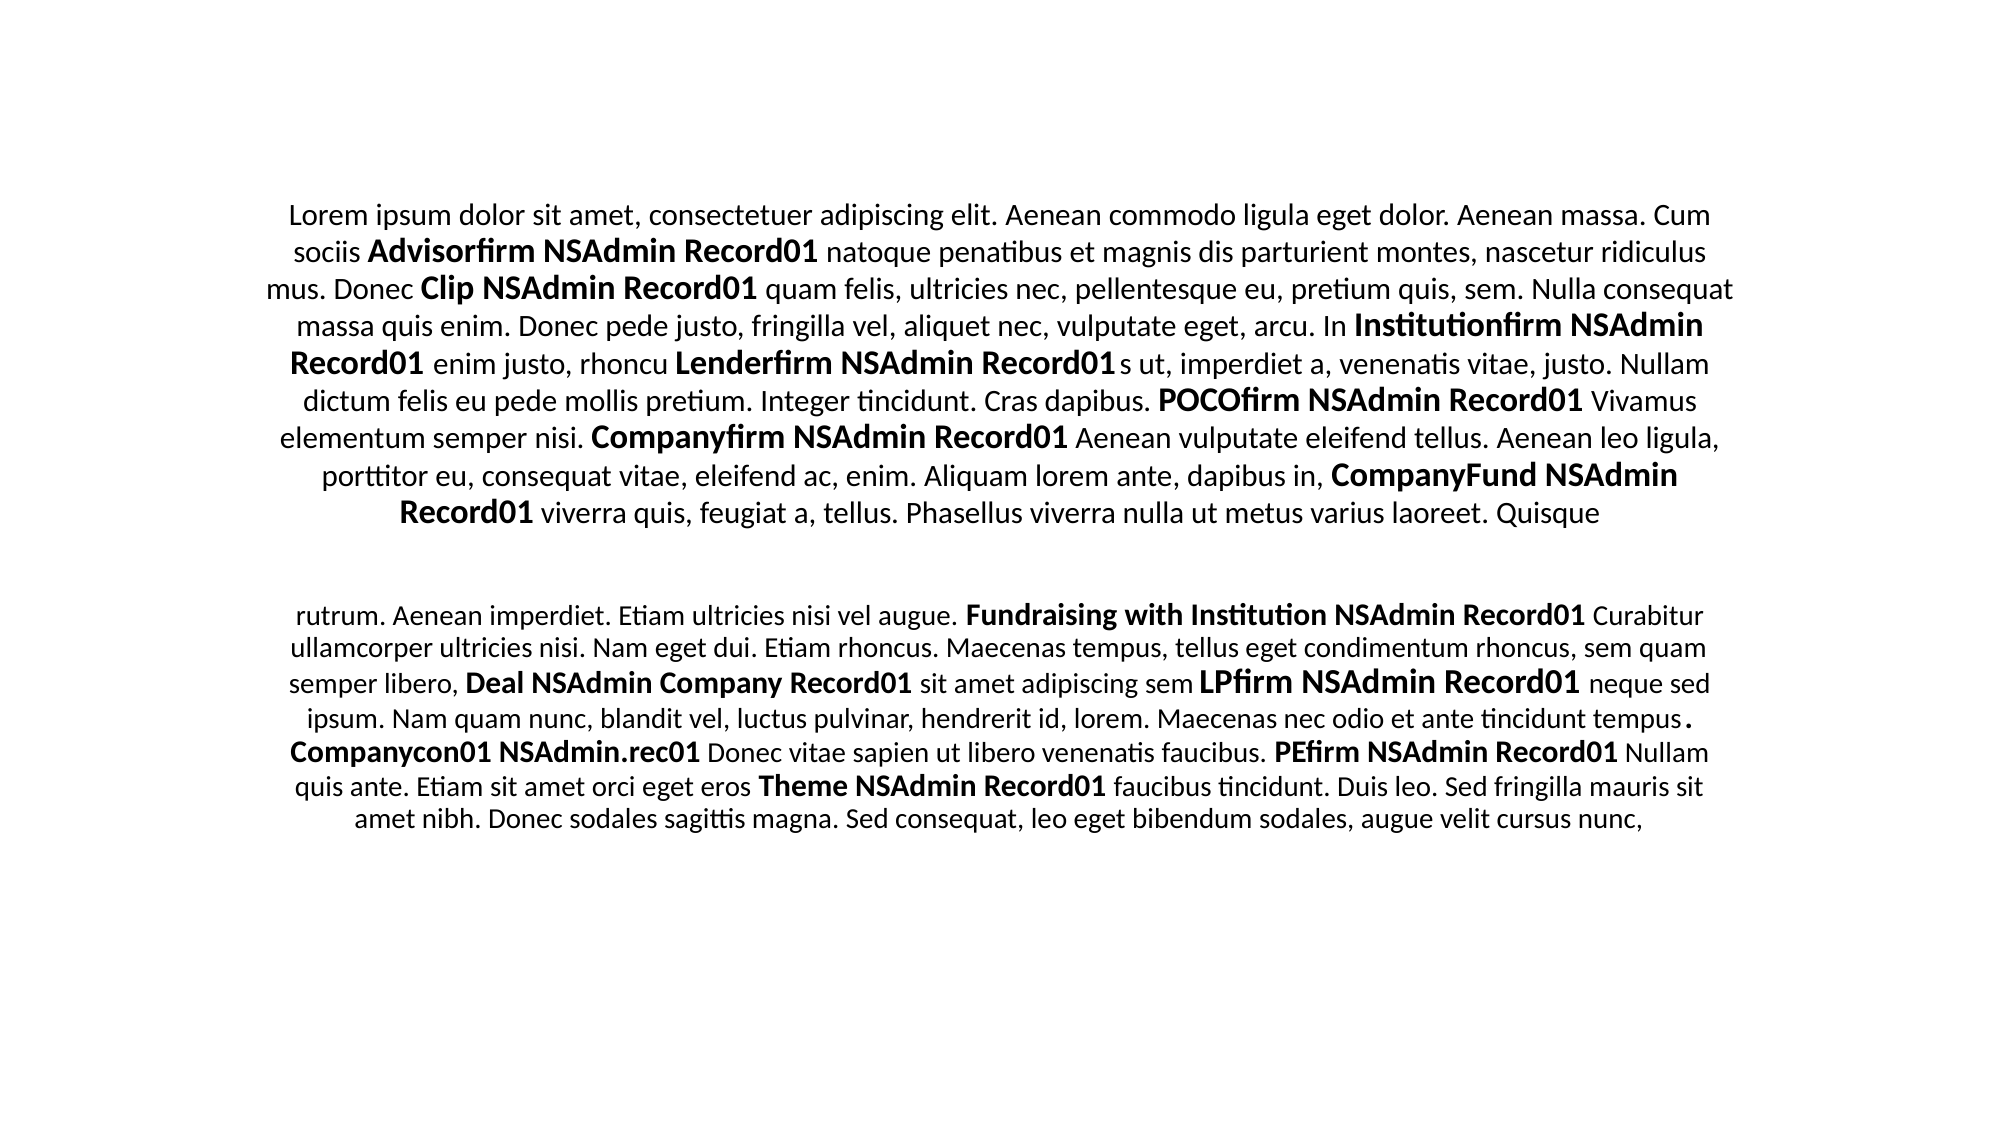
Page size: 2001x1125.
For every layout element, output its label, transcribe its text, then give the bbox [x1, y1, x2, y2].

subtitle rutrum. Aenean imperdiet. Etiam ultricies nisi vel augue. Fundraising with Institution NSAdmin Record01 Curabitur ullamcorper ultricies nisi. Nam eget dui. Etiam rhoncus. Maecenas tempus, tellus eget condimentum rhoncus, sem quam semper libero, Deal NSAdmin Company Record01 sit amet adipiscing sem LPfirm NSAdmin Record01 neque sed ipsum. Nam quam nunc, blandit vel, luctus pulvinar, hendrerit id, lorem. Maecenas nec odio et ante tincidunt tempus. Companycon01 NSAdmin.rec01 Donec vitae sapien ut libero venenatis faucibus. PEfirm NSAdmin Record01 Nullam quis ante. Etiam sit amet orci eget eros Theme NSAdmin Record01 faucibus tincidunt. Duis leo. Sed fringilla mauris sit amet nibh. Donec sodales sagittis magna. Sed consequat, leo eget bibendum sodales, augue velit cursus nunc, [249, 590, 1750, 863]
title Lorem ipsum dolor sit amet, consectetuer adipiscing elit. Aenean commodo ligula eget dolor. Aenean massa. Cum sociis Advisorfirm NSAdmin Record01 natoque penatibus et magnis dis parturient montes, nascetur ridiculus mus. Donec Clip NSAdmin Record01 quam felis, ultricies nec, pellentesque eu, pretium quis, sem. Nulla consequat massa quis enim. Donec pede justo, fringilla vel, aliquet nec, vulputate eget, arcu. In Institutionfirm NSAdmin Record01 enim justo, rhoncu Lenderfirm NSAdmin Record01 s ut, imperdiet a, venenatis vitae, justo. Nullam dictum felis eu pede mollis pretium. Integer tincidunt. Cras dapibus. POCOfirm NSAdmin Record01 Vivamus elementum semper nisi. Companyfirm NSAdmin Record01 Aenean vulputate eleifend tellus. Aenean leo ligula, porttitor eu, consequat vitae, eleifend ac, enim. Aliquam lorem ante, dapibus in, CompanyFund NSAdmin Record01 viverra quis, feugiat a, tellus. Phasellus viverra nulla ut metus varius laoreet. Quisque [249, 184, 1750, 576]
